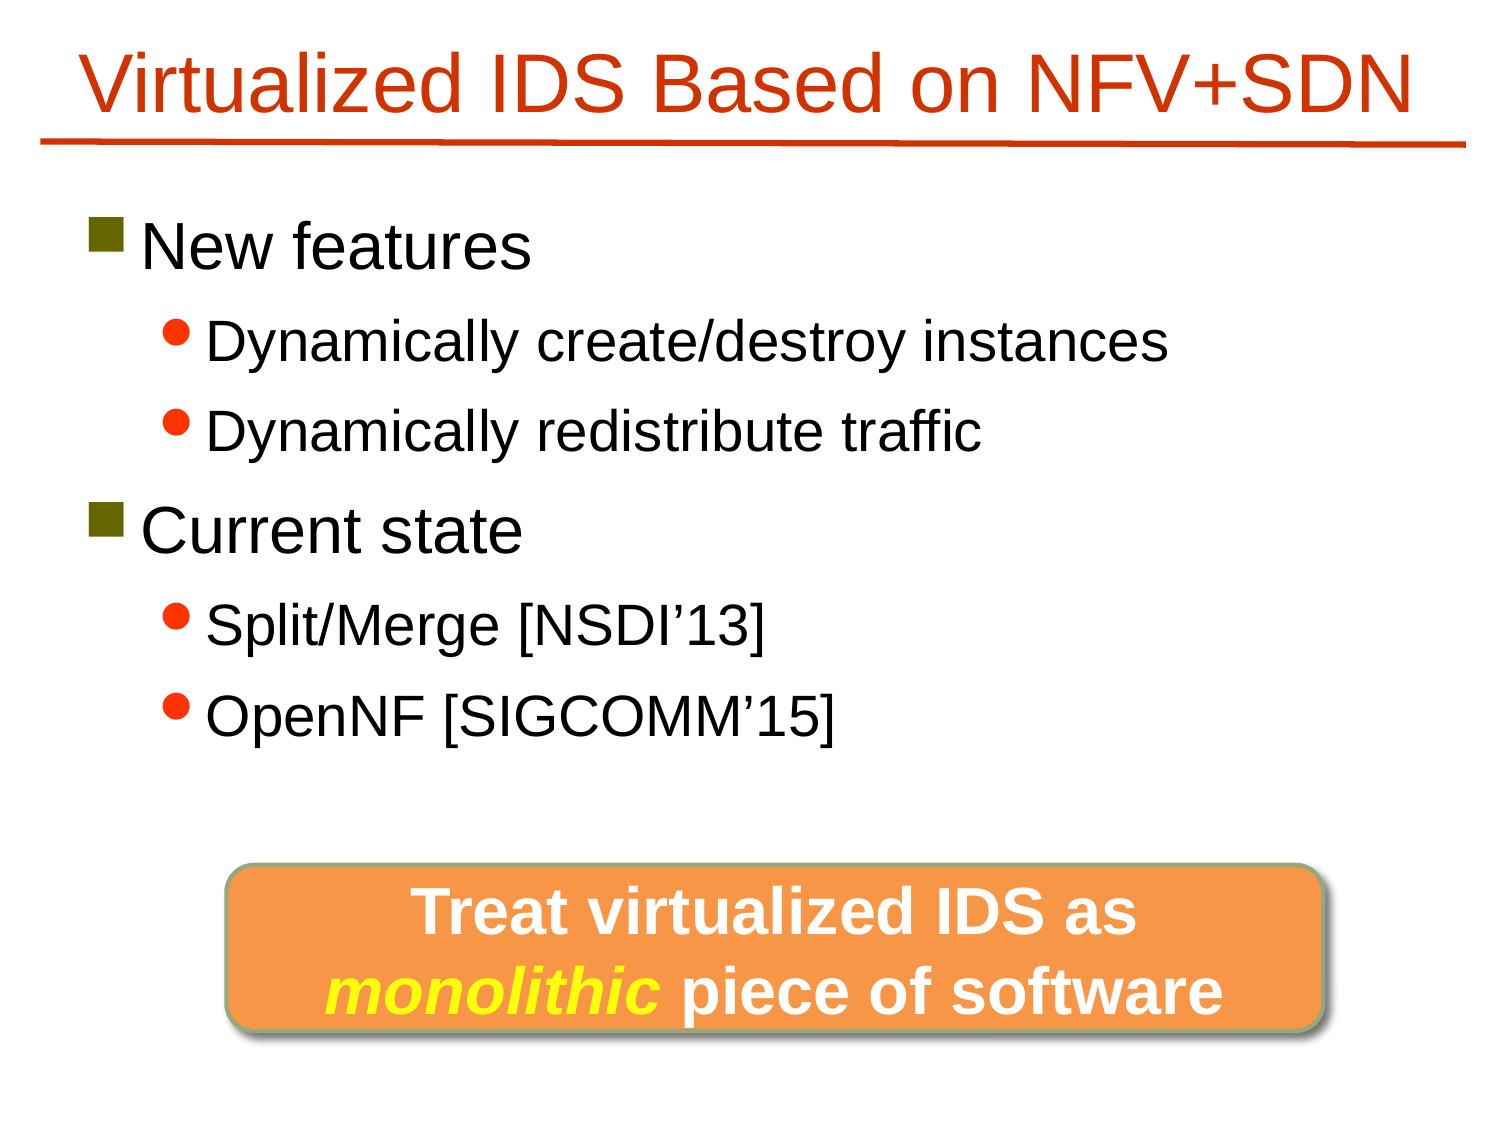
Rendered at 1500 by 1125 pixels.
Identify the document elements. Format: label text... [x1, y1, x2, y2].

text_box Treat virtualized IDS as monolithic piece of software [224, 862, 1326, 1034]
title Virtualized IDS Based on NFV+SDN [34, 32, 1461, 137]
text_box New features Dynamically create/destroy instances Dynamically redistribute traffic Current state Split/Merge [NSDI’13] OpenNF [SIGCOMM’15] [68, 195, 1446, 809]
